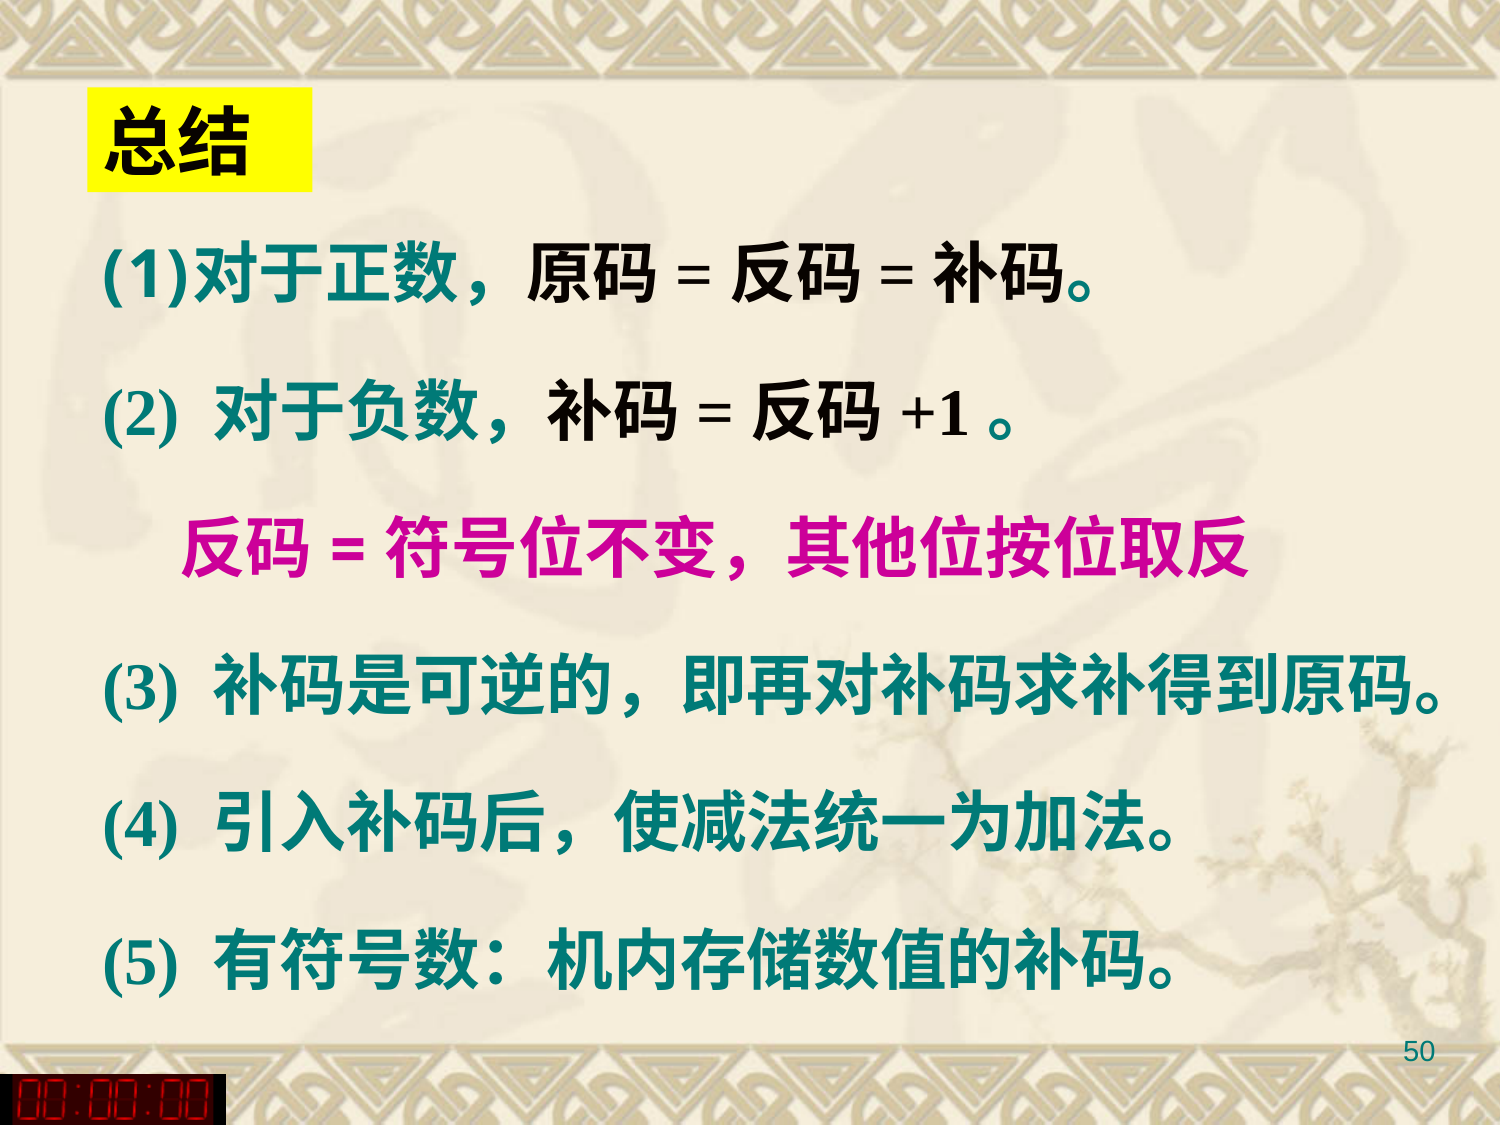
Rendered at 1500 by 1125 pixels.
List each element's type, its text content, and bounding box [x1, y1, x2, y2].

text_box 总结 [87, 87, 313, 193]
slide_number 50 [1074, 1024, 1451, 1103]
picture [0, 0, 1500, 1125]
text_box 对于正数，原码=反码=补码。 (2) 对于负数，补码=反码+1。 反码=符号位不变，其他位按位取反 (3) 补码是可逆的，即再对补码求补得到原码。 (4) 引入补码后，使减法统一为加法。 (5) 有符号数：机内存储数值的补码。 [87, 199, 1488, 1005]
